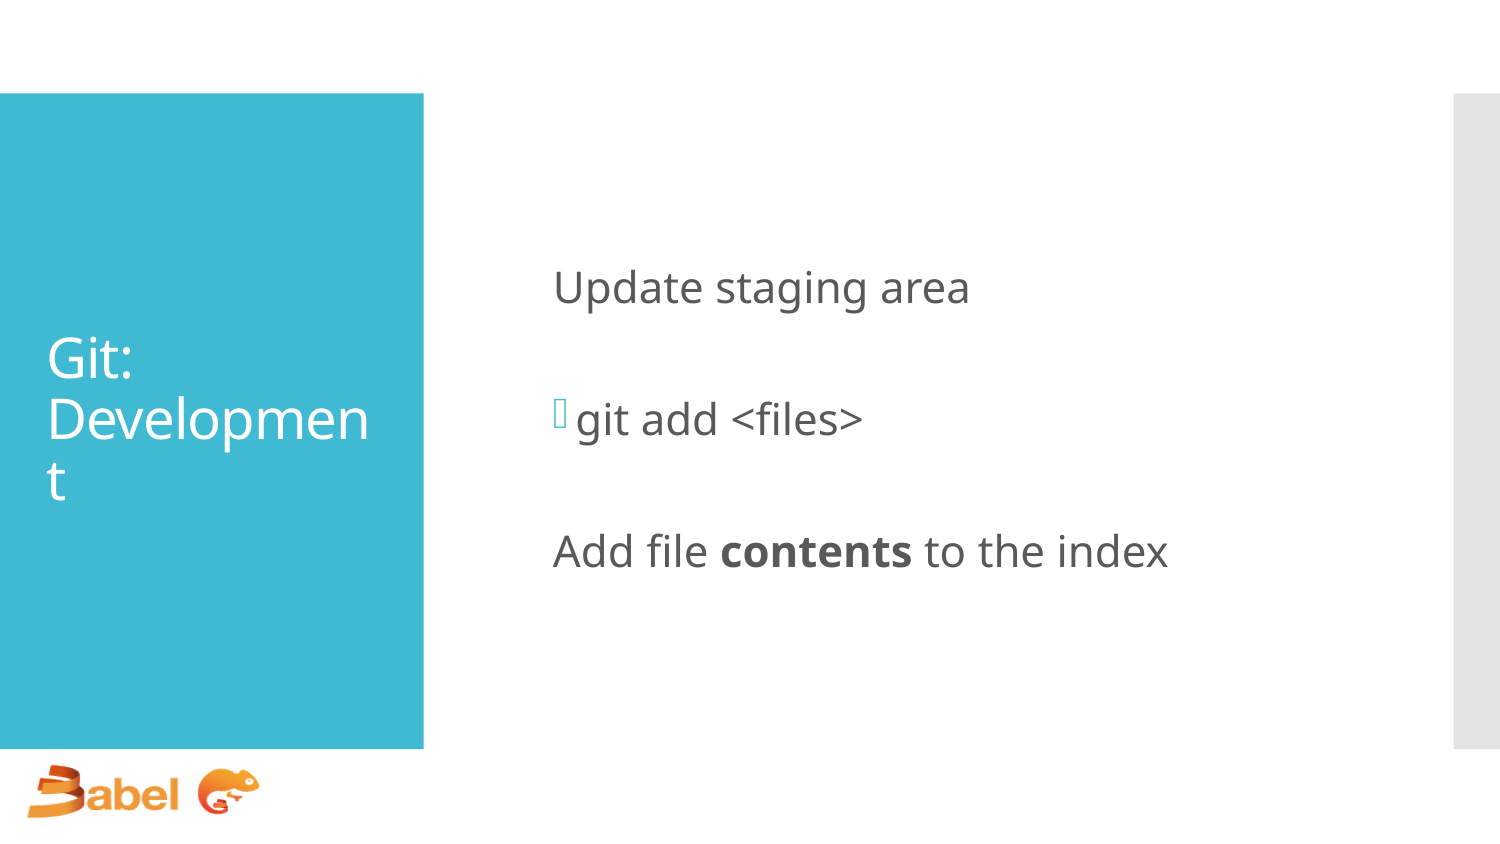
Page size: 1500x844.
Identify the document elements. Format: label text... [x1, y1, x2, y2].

picture [21, 760, 266, 823]
list Update staging area git add <files> Add file contents to the index [476, 106, 1376, 737]
title Git: Development [31, 138, 394, 705]
